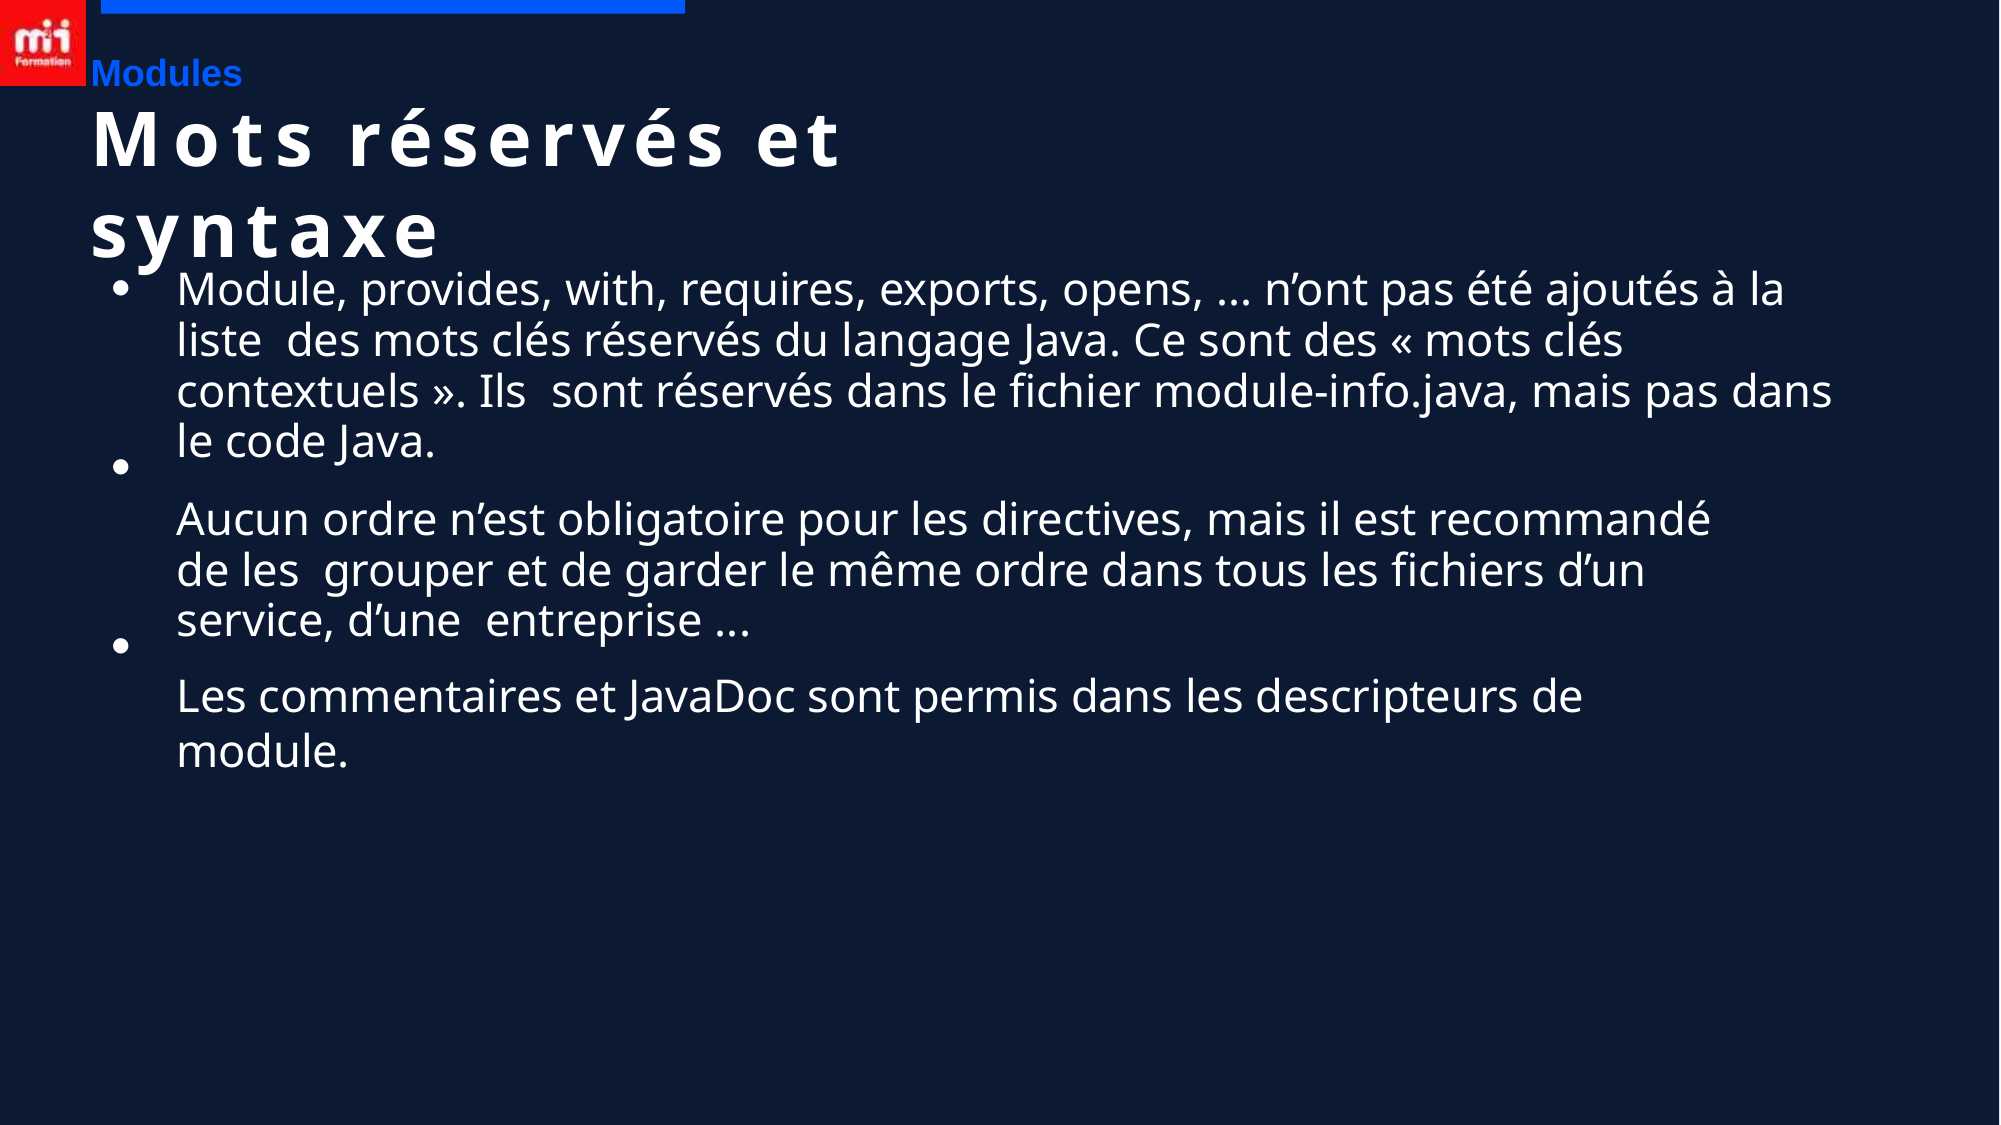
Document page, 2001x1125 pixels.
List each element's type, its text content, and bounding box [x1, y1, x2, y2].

text_box ● [109, 270, 131, 298]
text_box ● [109, 628, 131, 656]
text_box ● [109, 449, 131, 477]
picture [0, 0, 86, 86]
title Mots réservés et syntaxe [88, 88, 1170, 279]
text_box Modules [88, 46, 247, 88]
text_box Module, provides, with, requires, exports, opens, ... n’ont pas été ajoutés à la liste des mots clés réservés du langage Java. Ce sont des « mots clés contextuels ». Ils sont réservés dans le fichier module-info.java, mais pas dans le code Java. Aucun ordre n’est obligatoire pour les directives, mais il est recommandé de les grouper et de garder le même ordre dans tous les fichiers d’un service, d’une entreprise ... Les commentaires et JavaDoc sont permis dans les descripteurs de module. [173, 256, 1844, 777]
